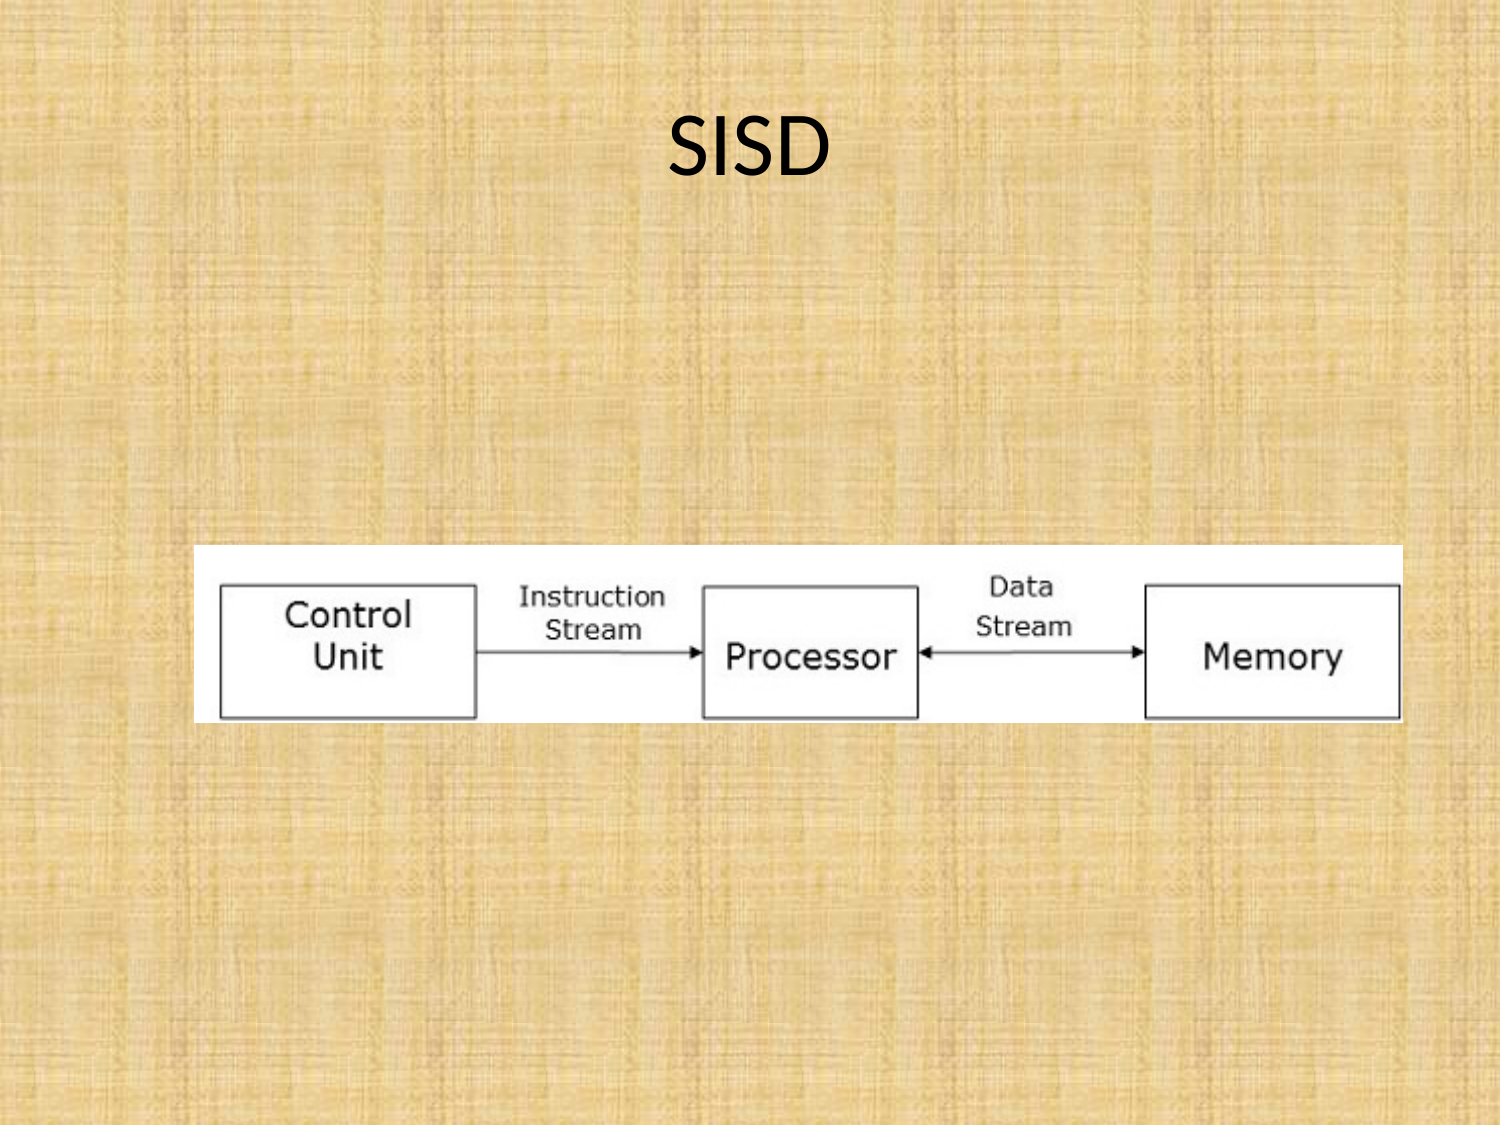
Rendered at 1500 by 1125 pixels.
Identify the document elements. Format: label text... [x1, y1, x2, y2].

picture [0, 0, 1500, 1125]
title SISD [75, 45, 1425, 233]
